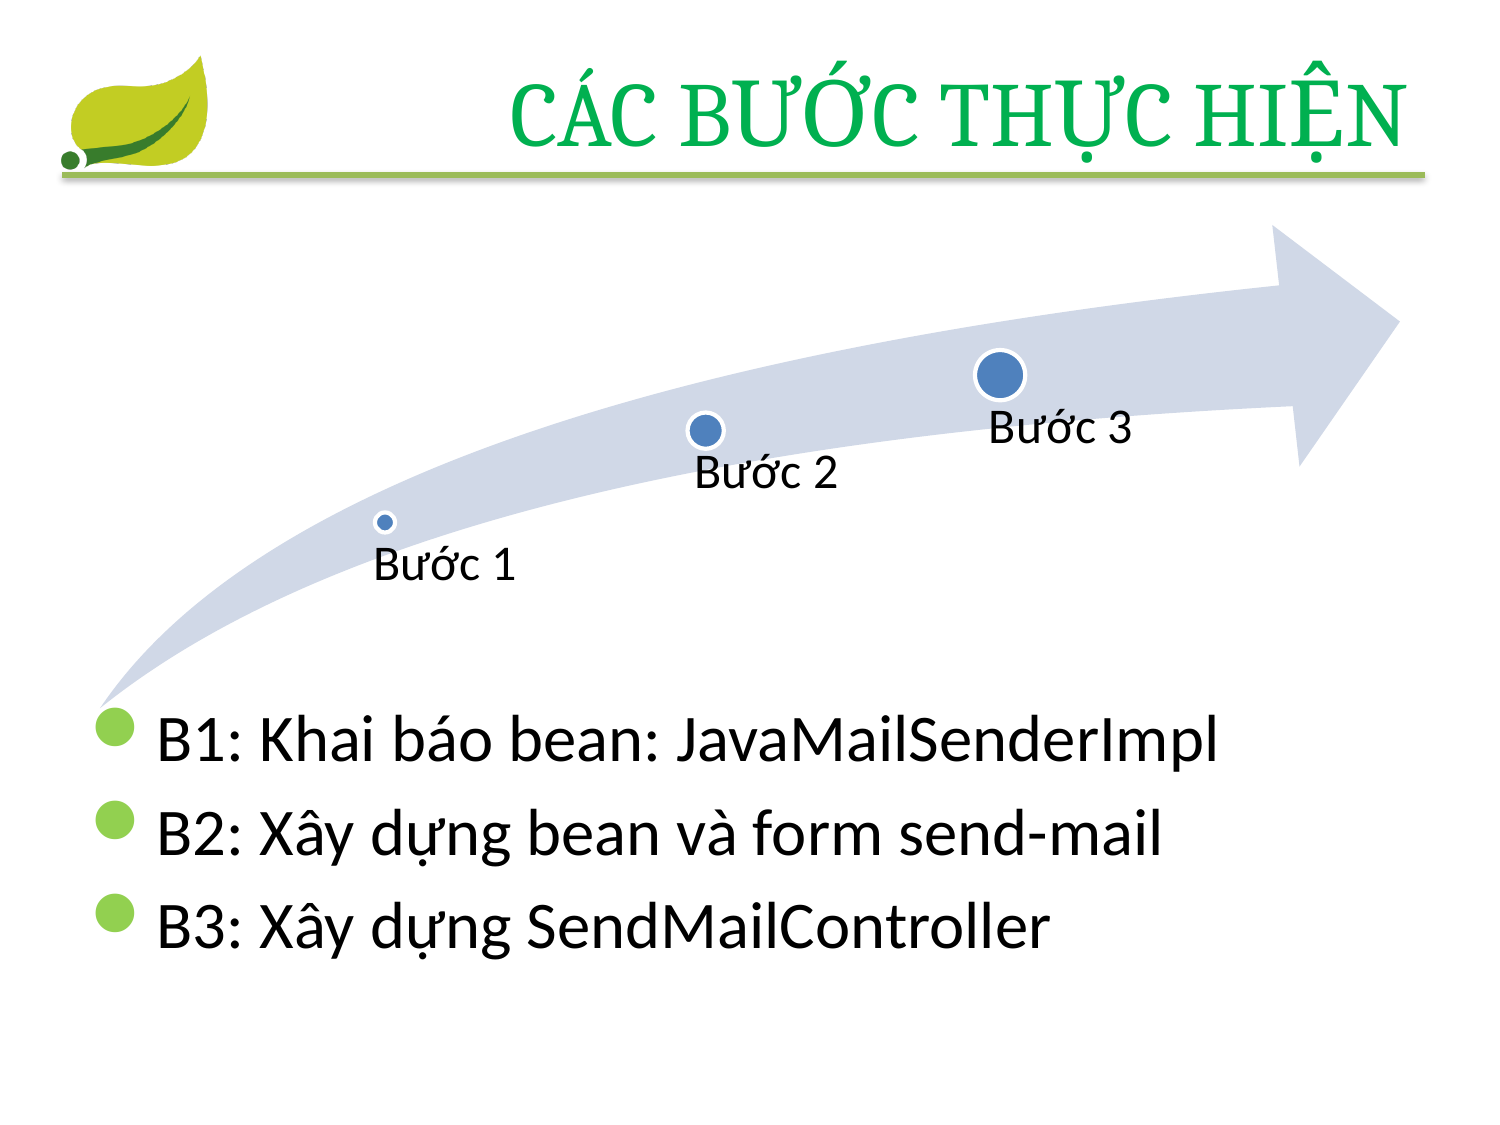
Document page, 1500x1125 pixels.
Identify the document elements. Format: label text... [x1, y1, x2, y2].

title Các bước thực hiện [217, 45, 1425, 175]
picture [50, 49, 217, 175]
list B1: Khai báo bean: JavaMailSenderImpl B2: Xây dựng bean và form send-mail B3: Xây dựng SendMailController [75, 717, 1425, 1005]
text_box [74, 224, 1426, 709]
